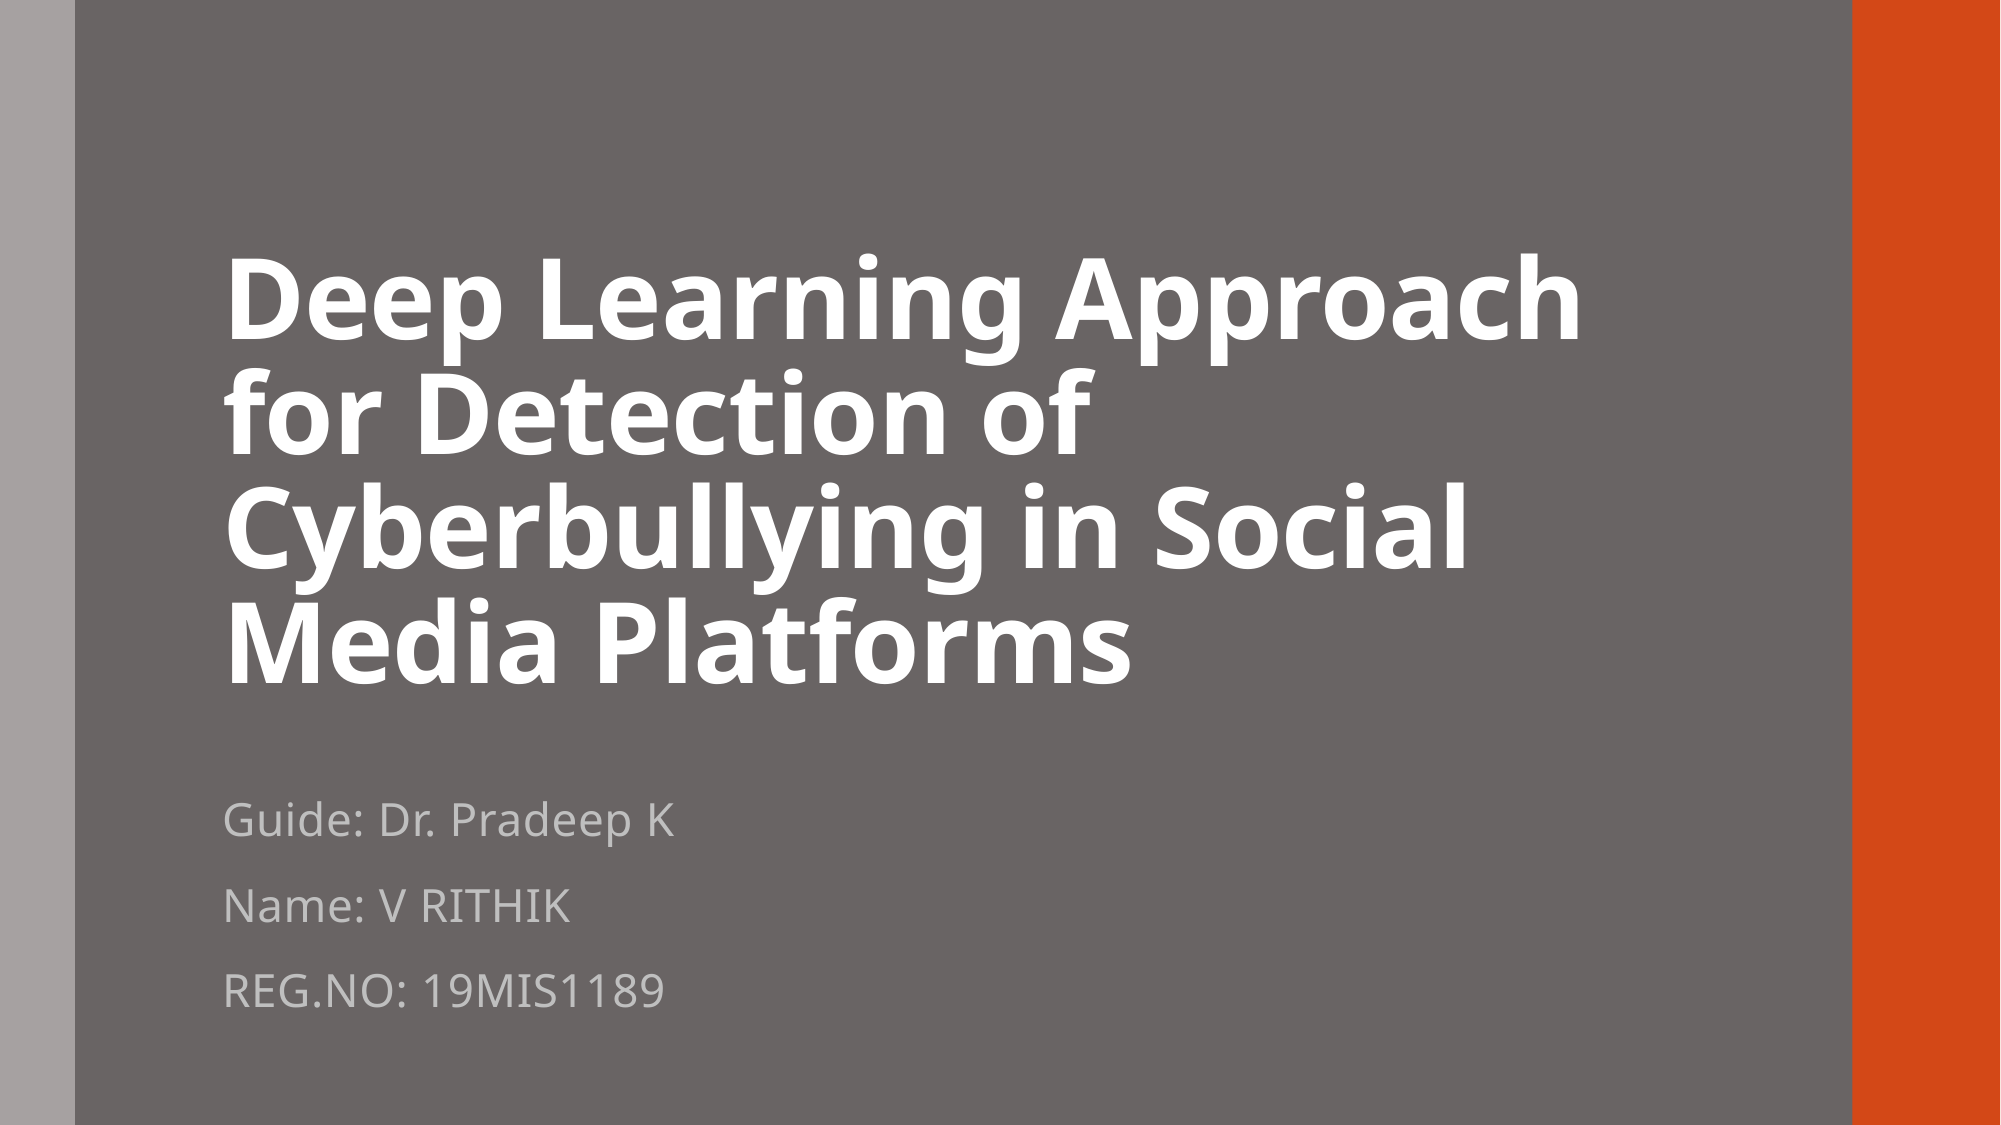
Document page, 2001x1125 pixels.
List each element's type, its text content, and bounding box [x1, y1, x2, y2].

subtitle Guide: Dr. Pradeep K Name: V RITHIK REG.NO: 19MIS1189 [206, 787, 1752, 1065]
title Deep Learning Approach for Detection of Cyberbullying in Social Media Platforms [206, 196, 1752, 715]
